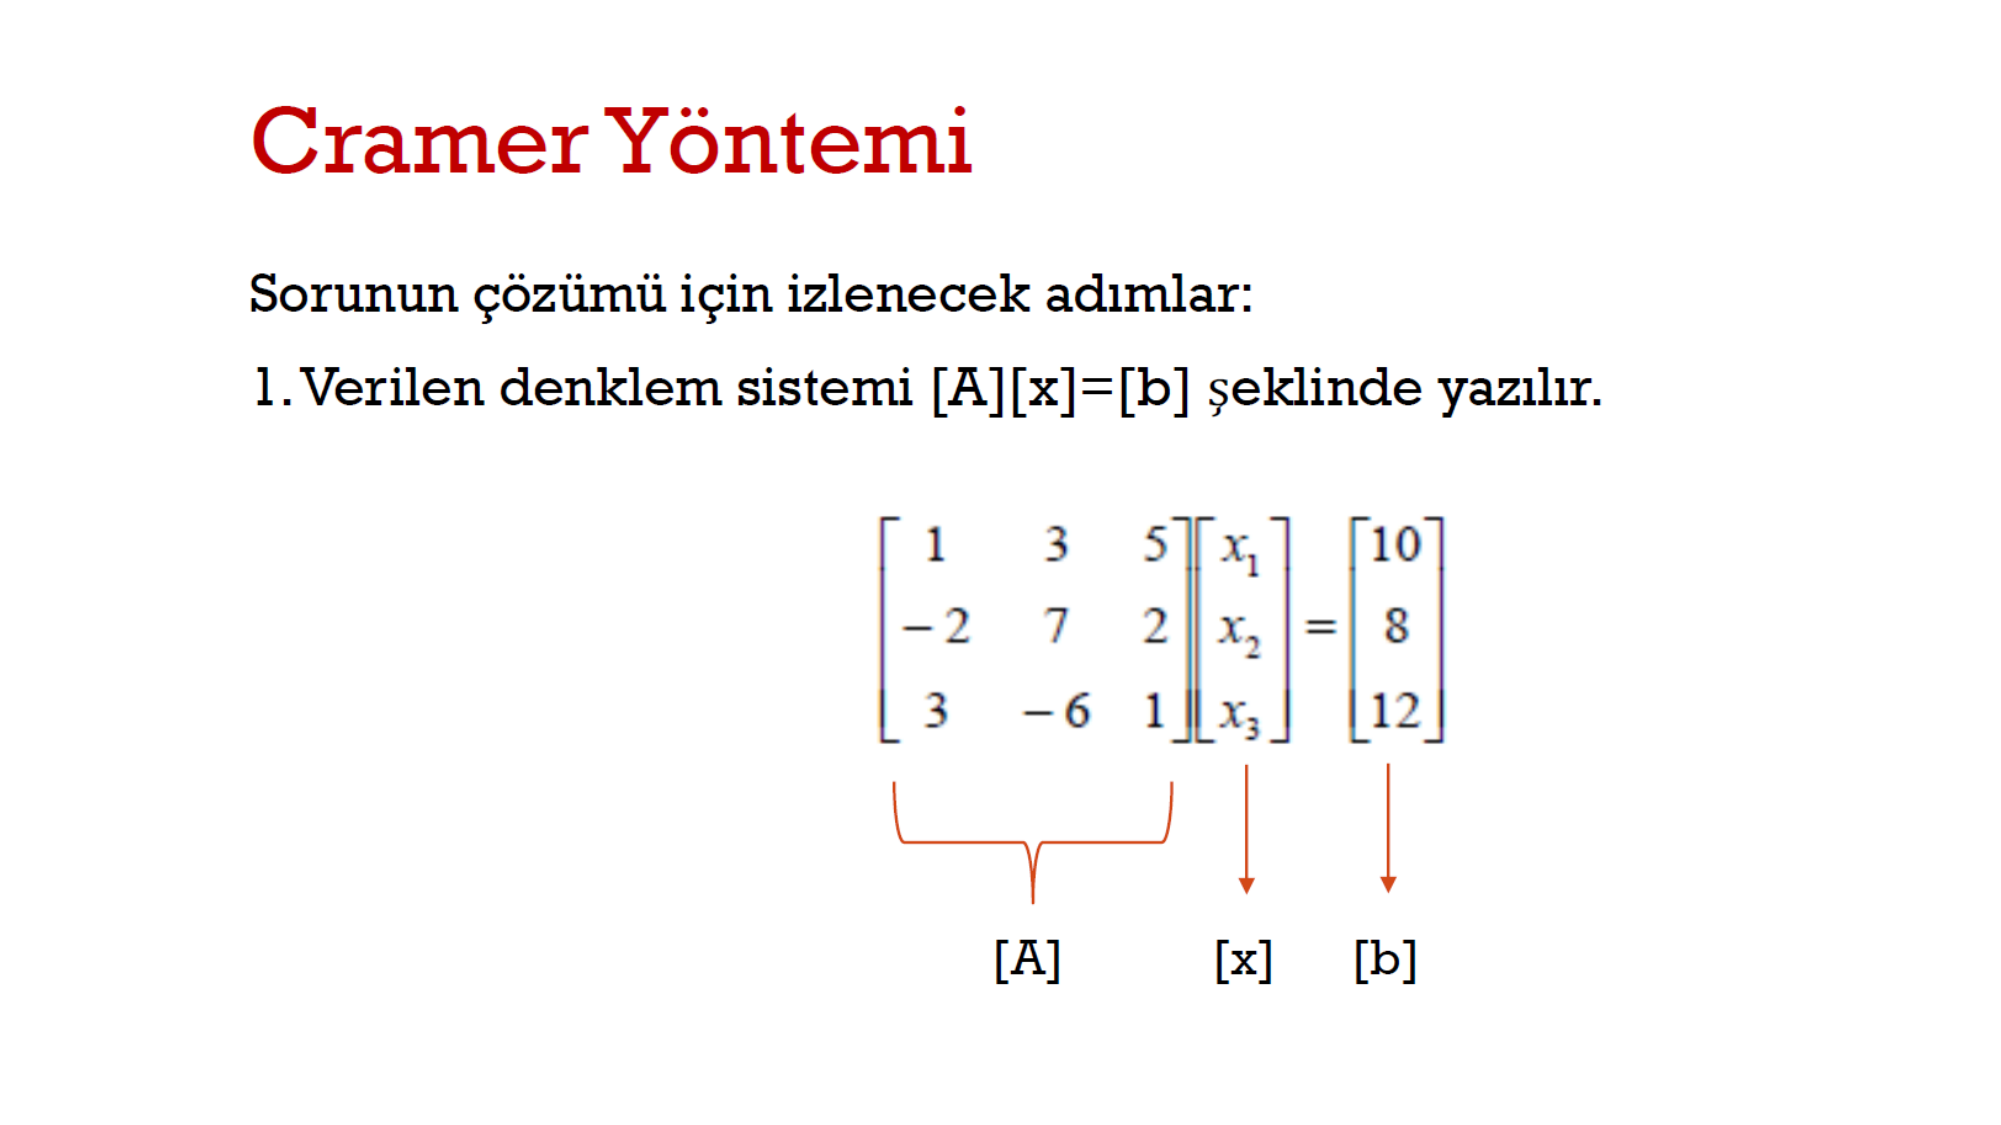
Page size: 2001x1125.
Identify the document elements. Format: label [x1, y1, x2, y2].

picture [215, 79, 1658, 1015]
